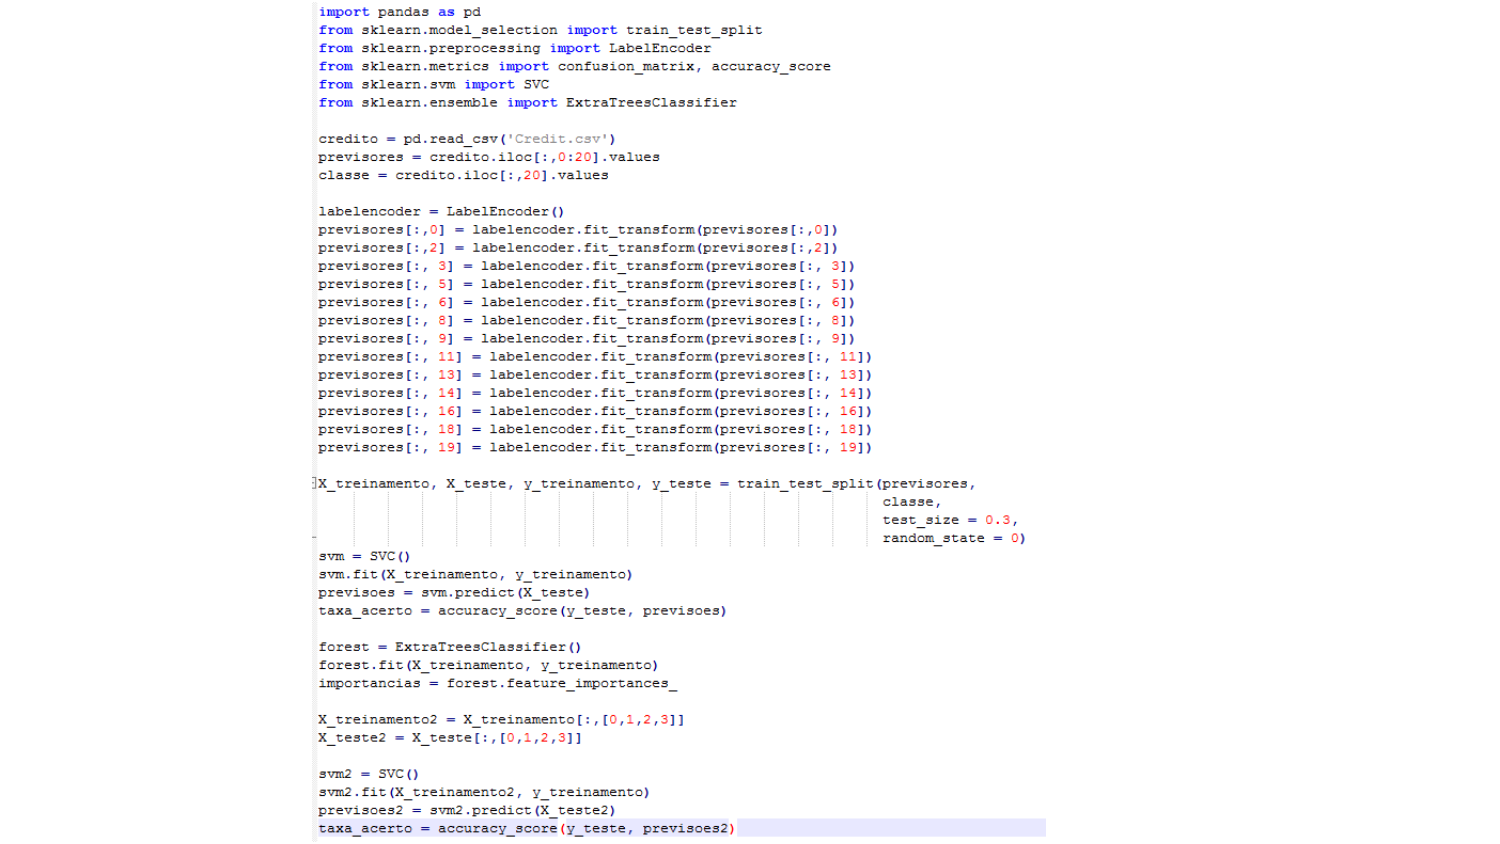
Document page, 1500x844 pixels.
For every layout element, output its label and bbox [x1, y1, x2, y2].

picture [312, 2, 1046, 842]
